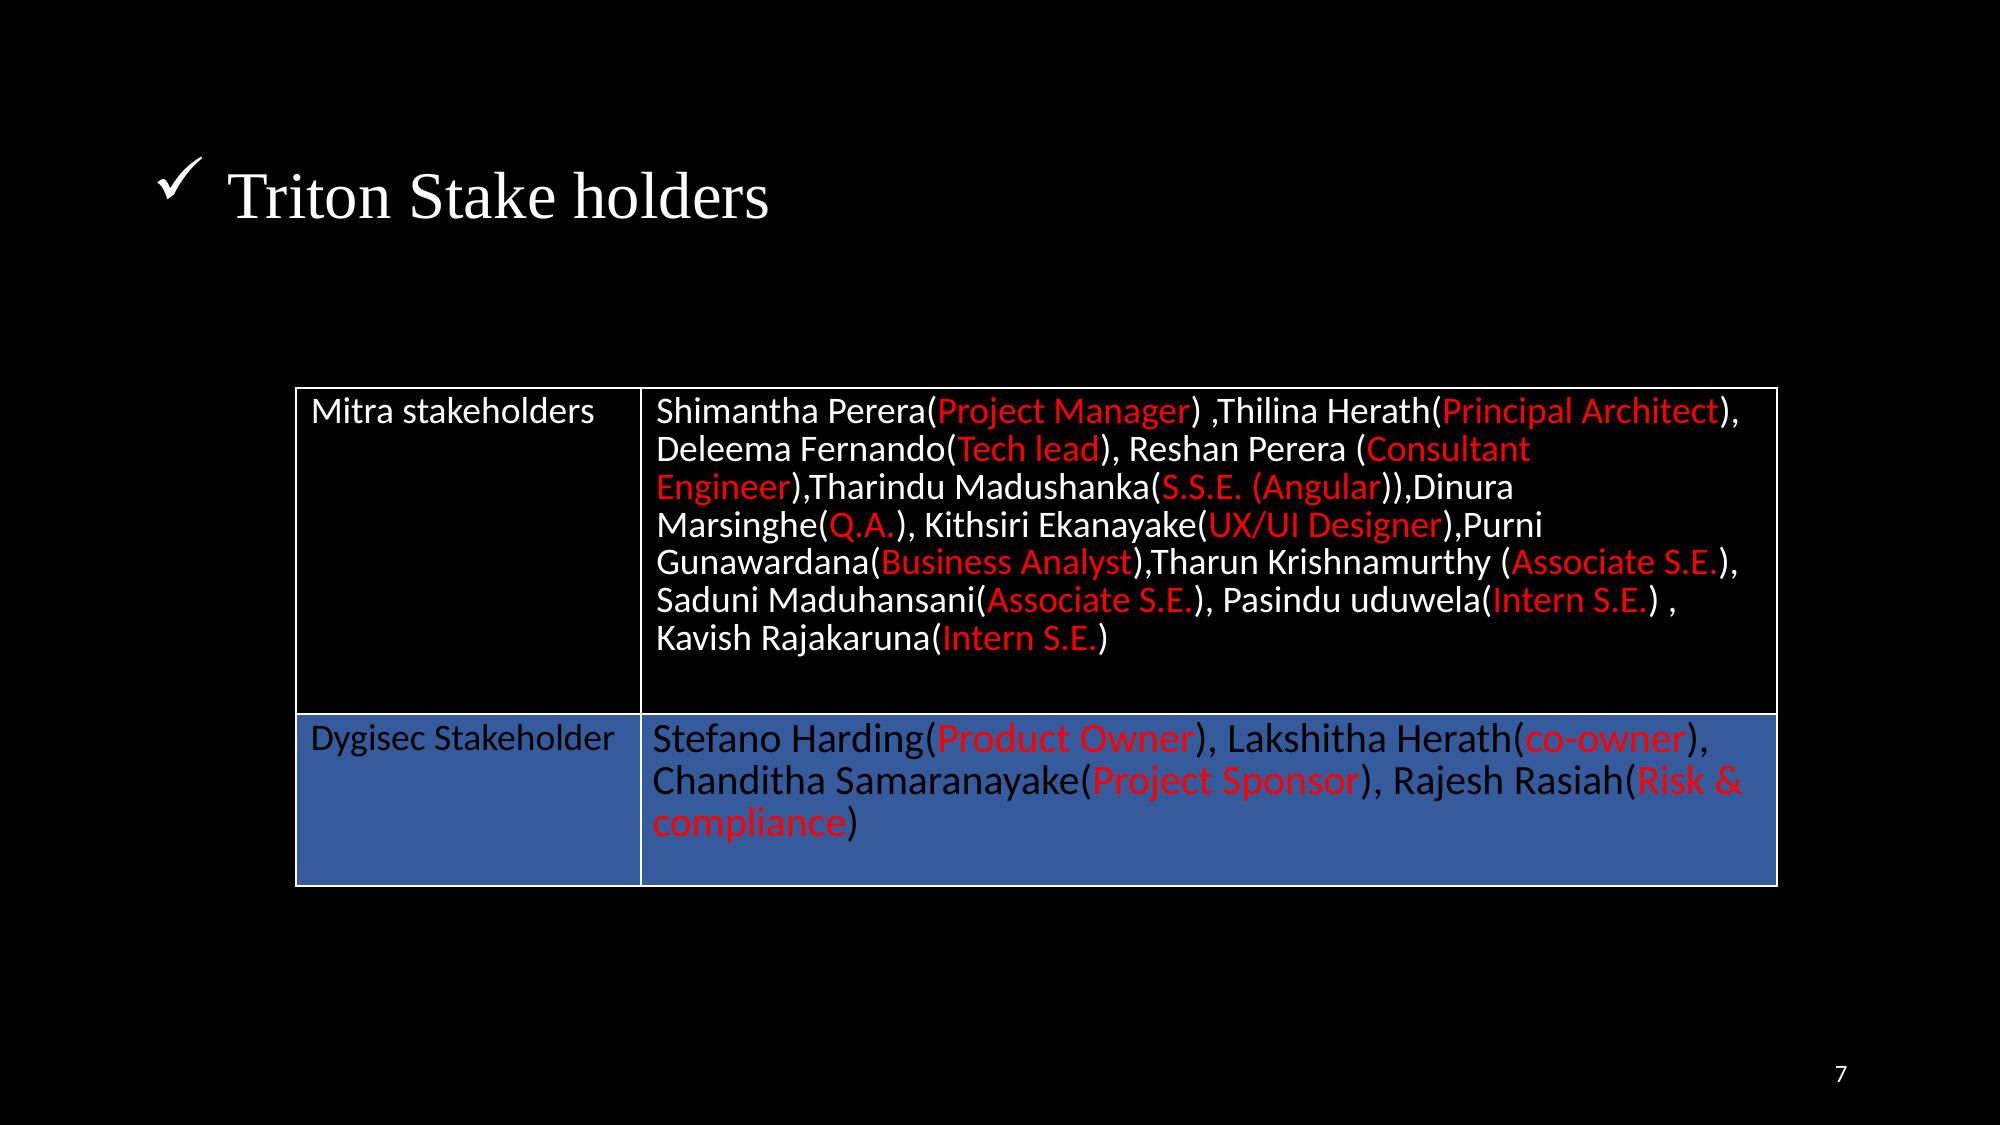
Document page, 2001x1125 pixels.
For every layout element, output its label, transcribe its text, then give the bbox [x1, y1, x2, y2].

table_header Mitra stakeholders [297, 389, 640, 713]
table_cell Dygisec Stakeholder [297, 715, 640, 885]
slide_number 7 [1412, 1042, 1863, 1103]
table_header Shimantha Perera(Project Manager) ,Thilina Herath(Principal Architect), Deleema Fernando(Tech lead), Reshan Perera (Consultant Engineer),Tharindu Madushanka(S.S.E. (Angular)),Dinura Marsinghe(Q.A.), Kithsiri Ekanayake(UX/UI Designer),Purni Gunawardana(Business Analyst),Tharun Krishnamurthy (Associate S.E.), Saduni Maduhansani(Associate S.E.), Pasindu uduwela(Intern S.E.) , Kavish Rajakaruna(Intern S.E.) [642, 389, 1776, 713]
title Triton Stake holders [137, 115, 1863, 278]
table_cell Stefano Harding(Product Owner), Lakshitha Herath(co-owner), Chanditha Samaranayake(Project Sponsor), Rajesh Rasiah(Risk & compliance) [642, 715, 1776, 885]
